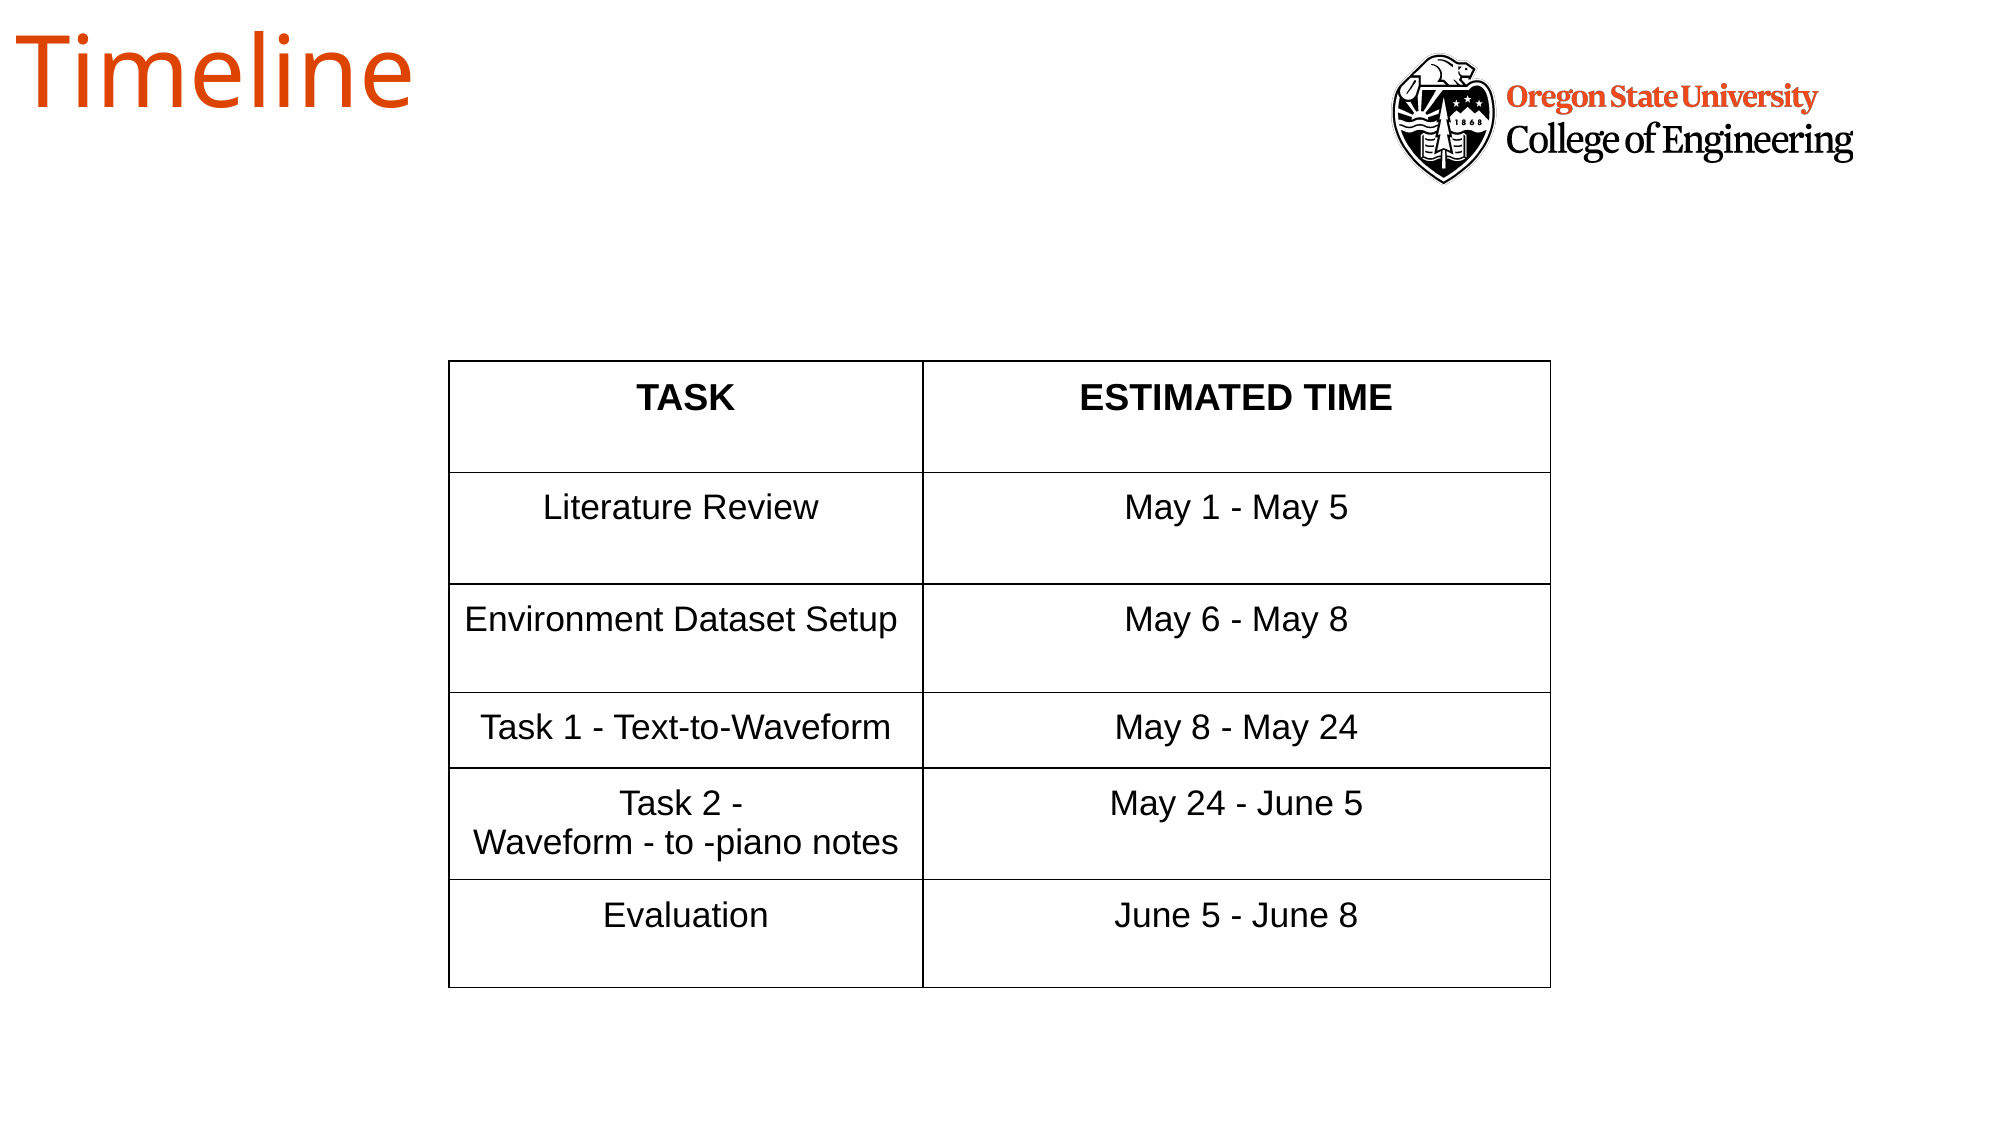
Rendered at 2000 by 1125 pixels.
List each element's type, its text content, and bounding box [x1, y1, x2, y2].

table_cell May 6 - May 8 [924, 585, 1550, 692]
table_cell Evaluation [450, 880, 922, 987]
table_cell Environment Dataset Setup [450, 585, 922, 692]
table_cell Task 2 - Waveform - to -piano notes [450, 769, 922, 879]
table_cell May 1 - May 5 [924, 473, 1550, 583]
picture [1700, 53, 1853, 185]
table_header TASK [450, 362, 922, 472]
table_cell June 5 - June 8 [924, 880, 1550, 987]
title Timeline [0, 0, 1700, 196]
table_cell Literature Review [450, 473, 922, 583]
table_header ESTIMATED TIME [924, 362, 1550, 472]
table_cell May 24 - June 5 [924, 769, 1550, 879]
table_cell Task 1 - Text-to-Waveform [450, 693, 922, 767]
table_cell May 8 - May 24 [924, 693, 1550, 767]
